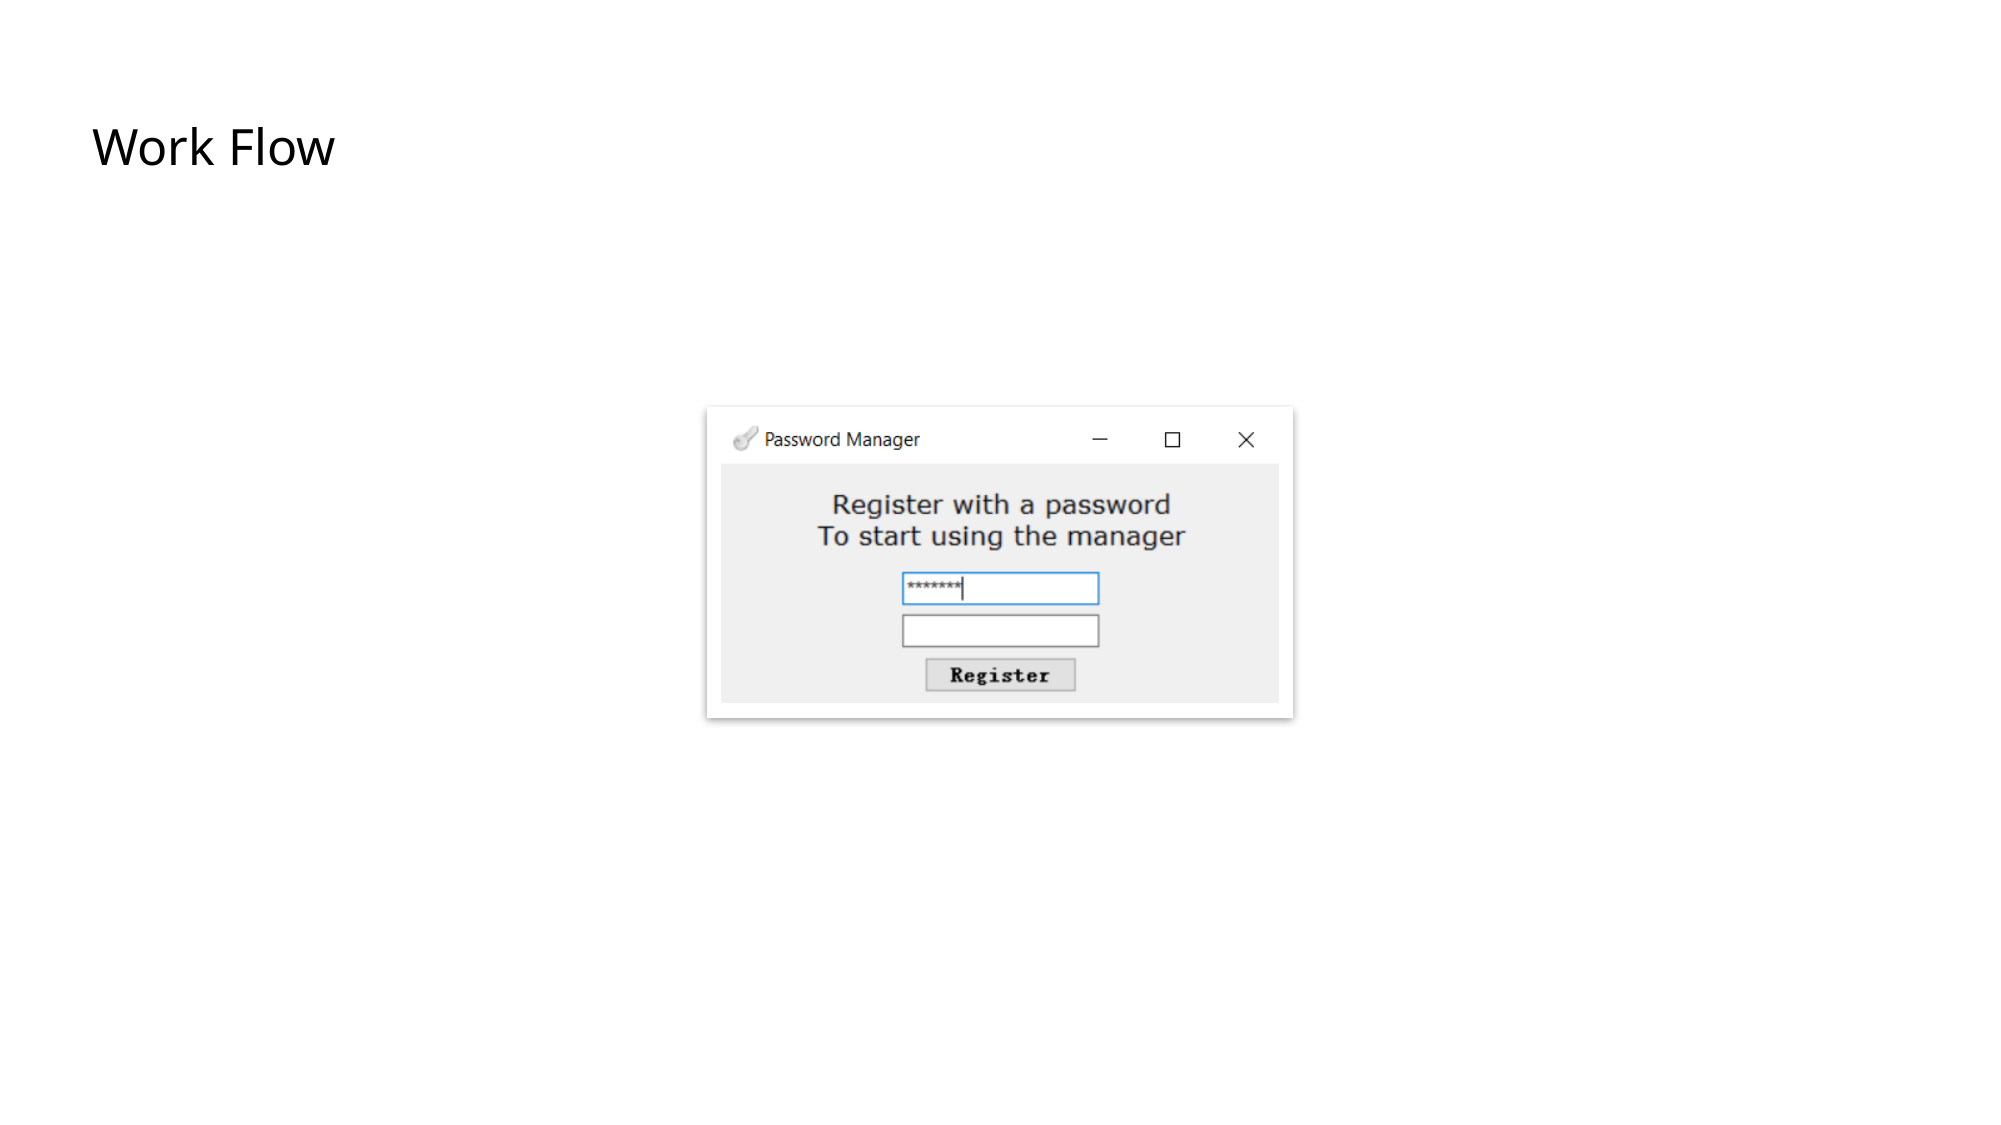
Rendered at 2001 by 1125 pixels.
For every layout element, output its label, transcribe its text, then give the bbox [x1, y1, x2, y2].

text_box Work Flow [77, 107, 352, 183]
picture [721, 421, 1279, 704]
